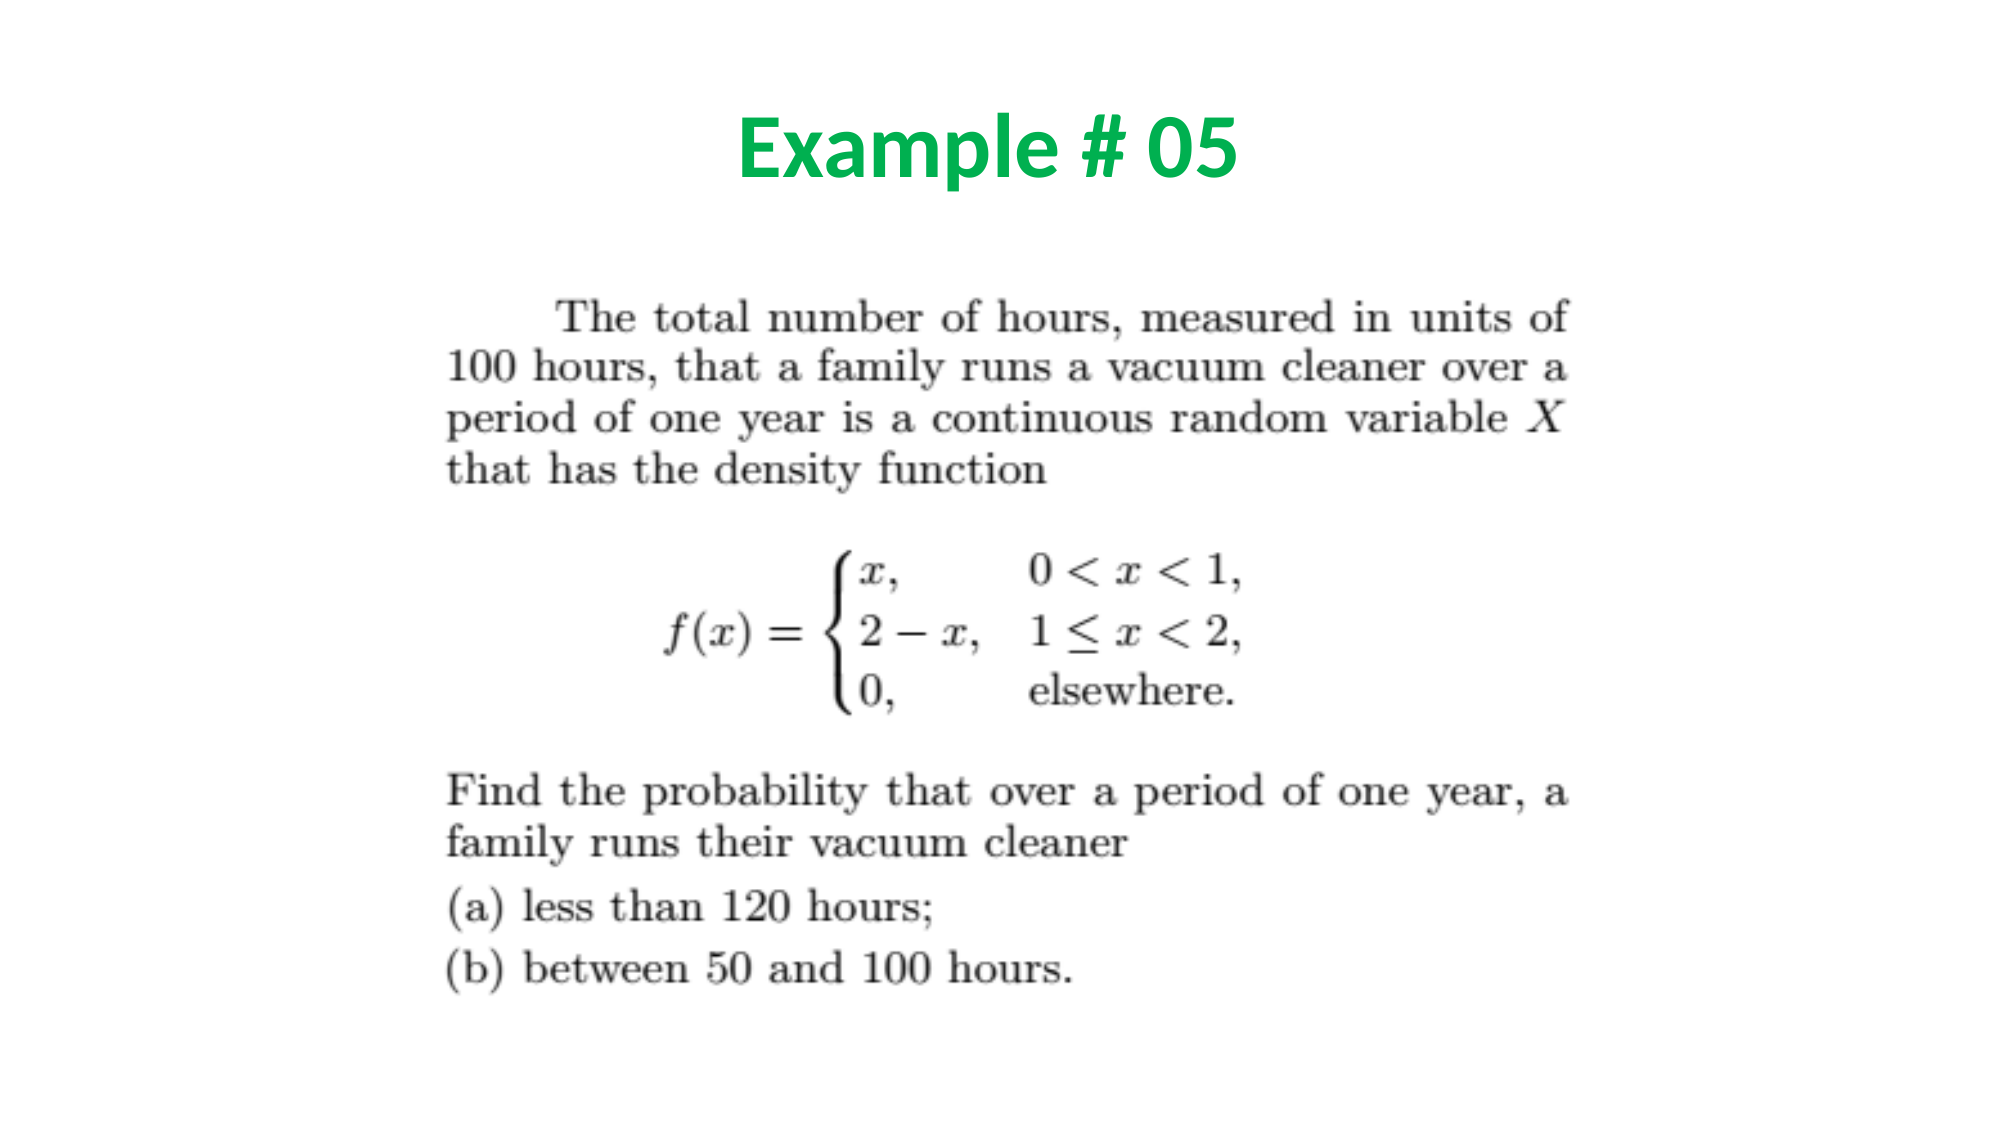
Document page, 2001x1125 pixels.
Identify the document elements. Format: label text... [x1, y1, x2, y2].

picture [312, 232, 1688, 1081]
title Example # 05 [137, 59, 1863, 235]
